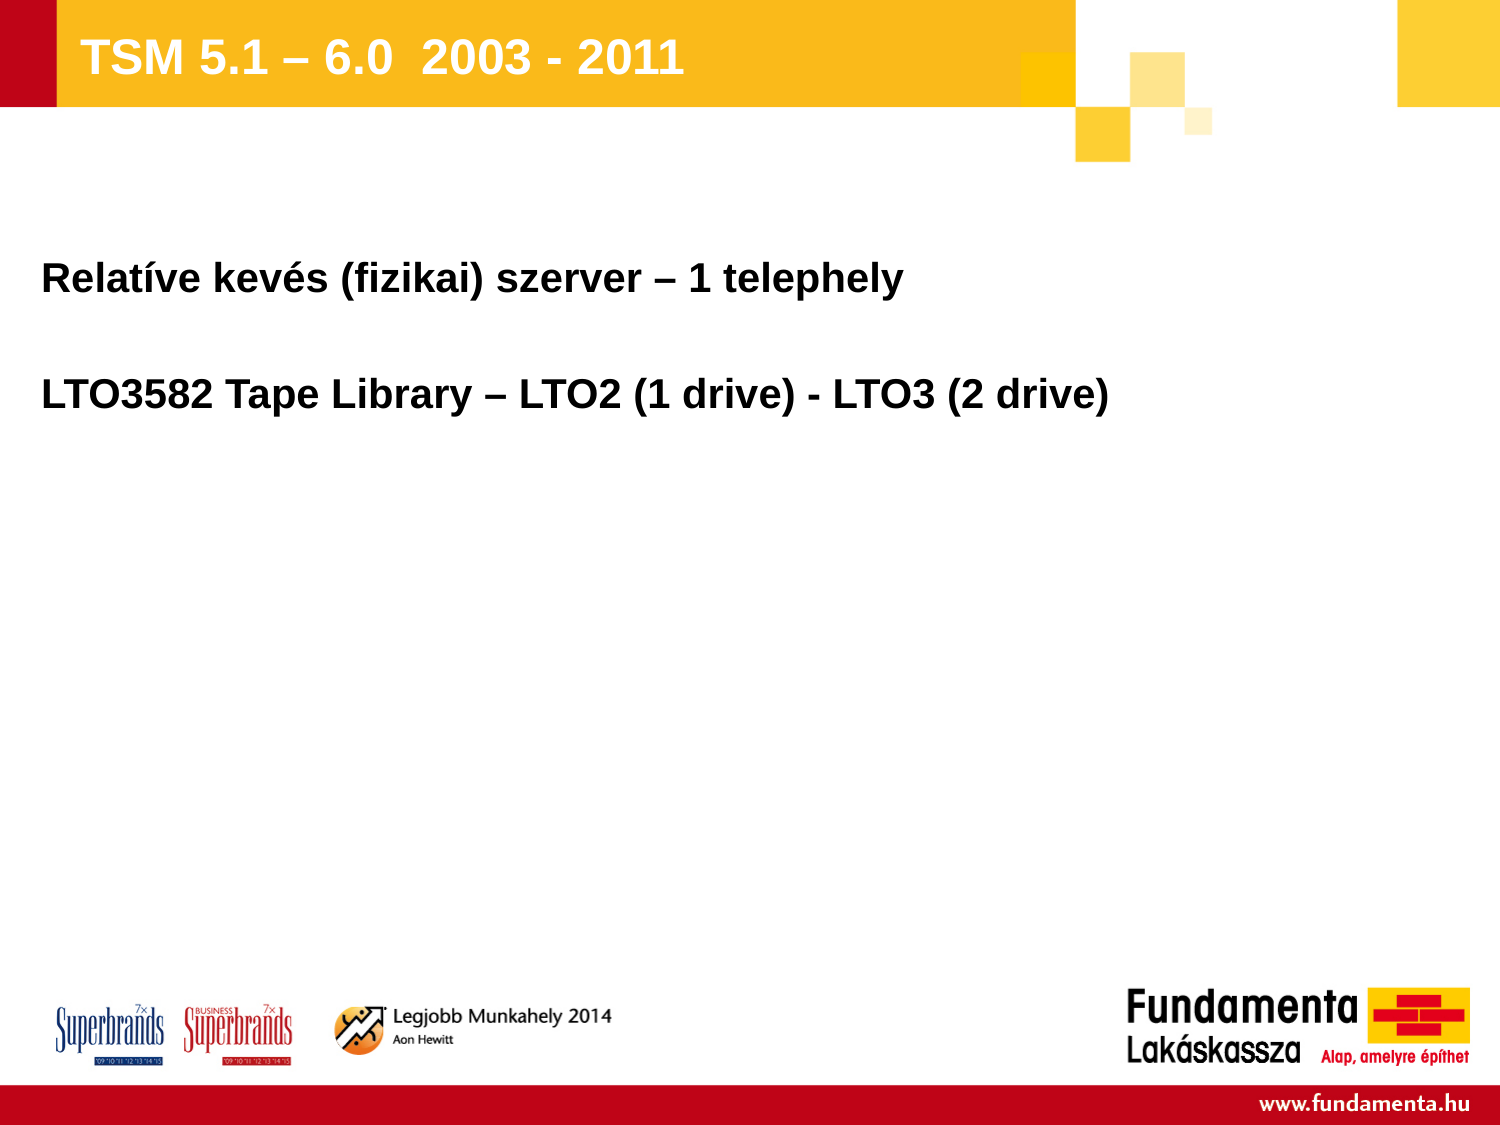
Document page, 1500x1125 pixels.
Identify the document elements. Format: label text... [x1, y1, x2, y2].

list Relatíve kevés (fizikai) szerver – 1 telephely LTO3582 Tape Library – LTO2 (1 drive) - LTO3 (2 drive) [26, 184, 1376, 927]
title TSM 5.1 – 6.0 2003 - 2011 [64, 7, 1105, 102]
picture [0, 0, 1500, 1125]
